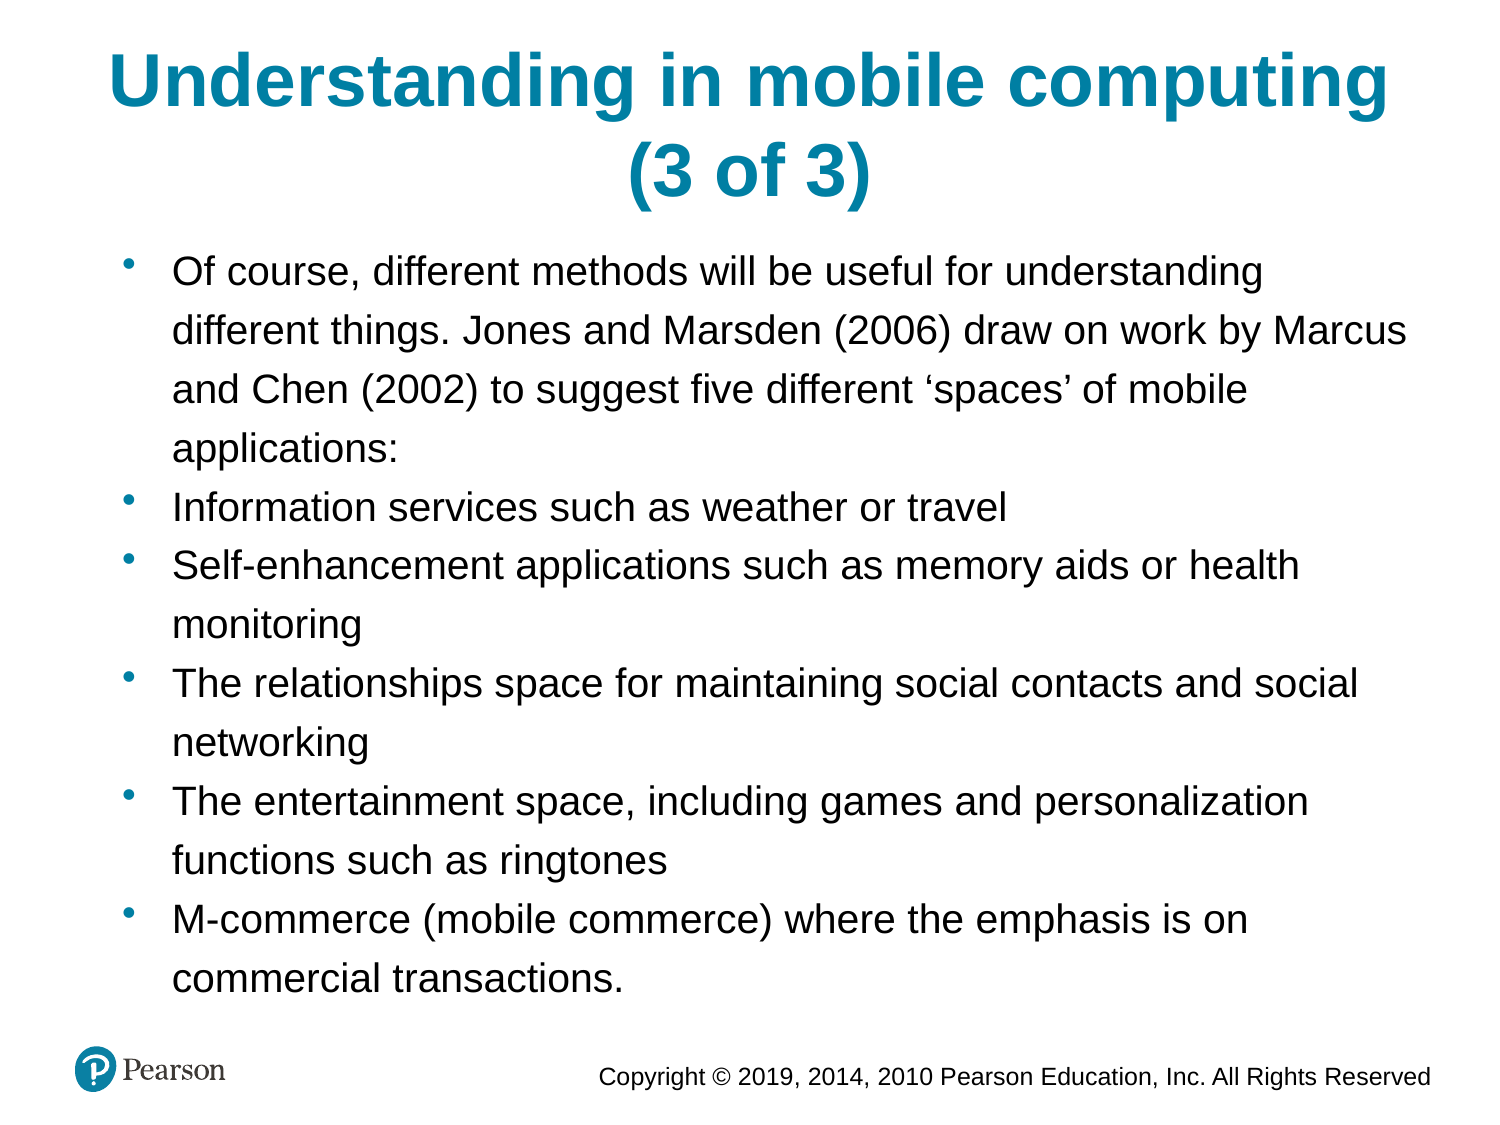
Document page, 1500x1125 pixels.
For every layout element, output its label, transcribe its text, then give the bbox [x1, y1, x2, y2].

title Understanding in mobile computing (3 of 3) [39, 12, 1461, 231]
list Of course, different methods will be useful for understanding different things. Jones and Marsden (2006) draw on work by Marcus and Chen (2002) to suggest five different ‘spaces’ of mobile applications: Information services such as weather or travel Self-enhancement applications such as memory aids or health monitoring The relationships space for maintaining social contacts and social networking The entertainment space, including games and personalization functions such as ringtones M-commerce (mobile commerce) where the emphasis is on commercial transactions. [107, 227, 1437, 1012]
